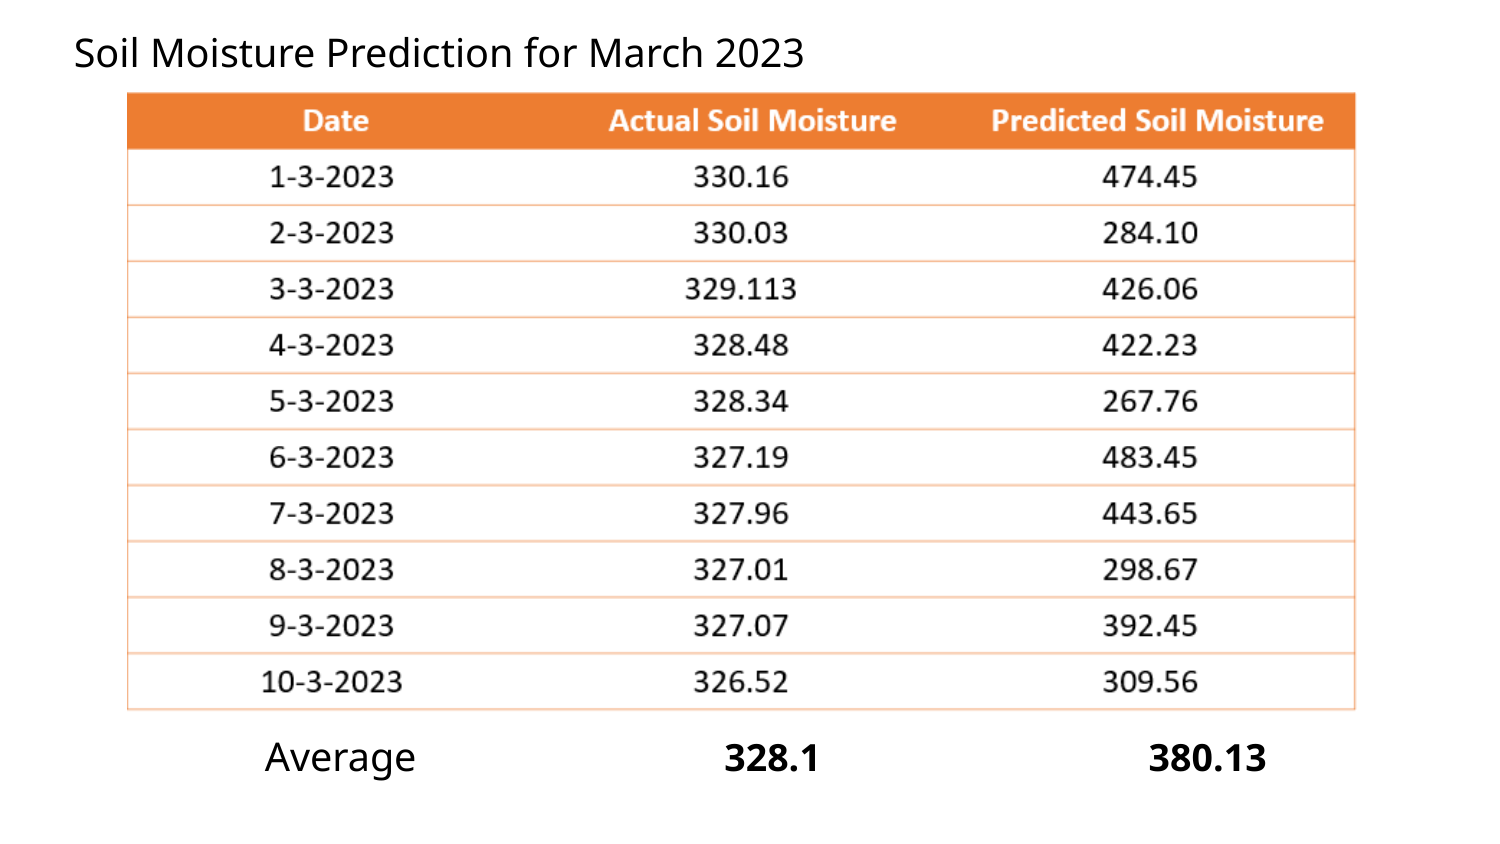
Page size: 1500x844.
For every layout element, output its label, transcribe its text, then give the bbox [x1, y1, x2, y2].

text_box Average 328.1 380.13 [147, 723, 1357, 795]
text_box Soil Moisture Prediction for March 2023 [58, 13, 1215, 91]
picture [127, 91, 1357, 717]
